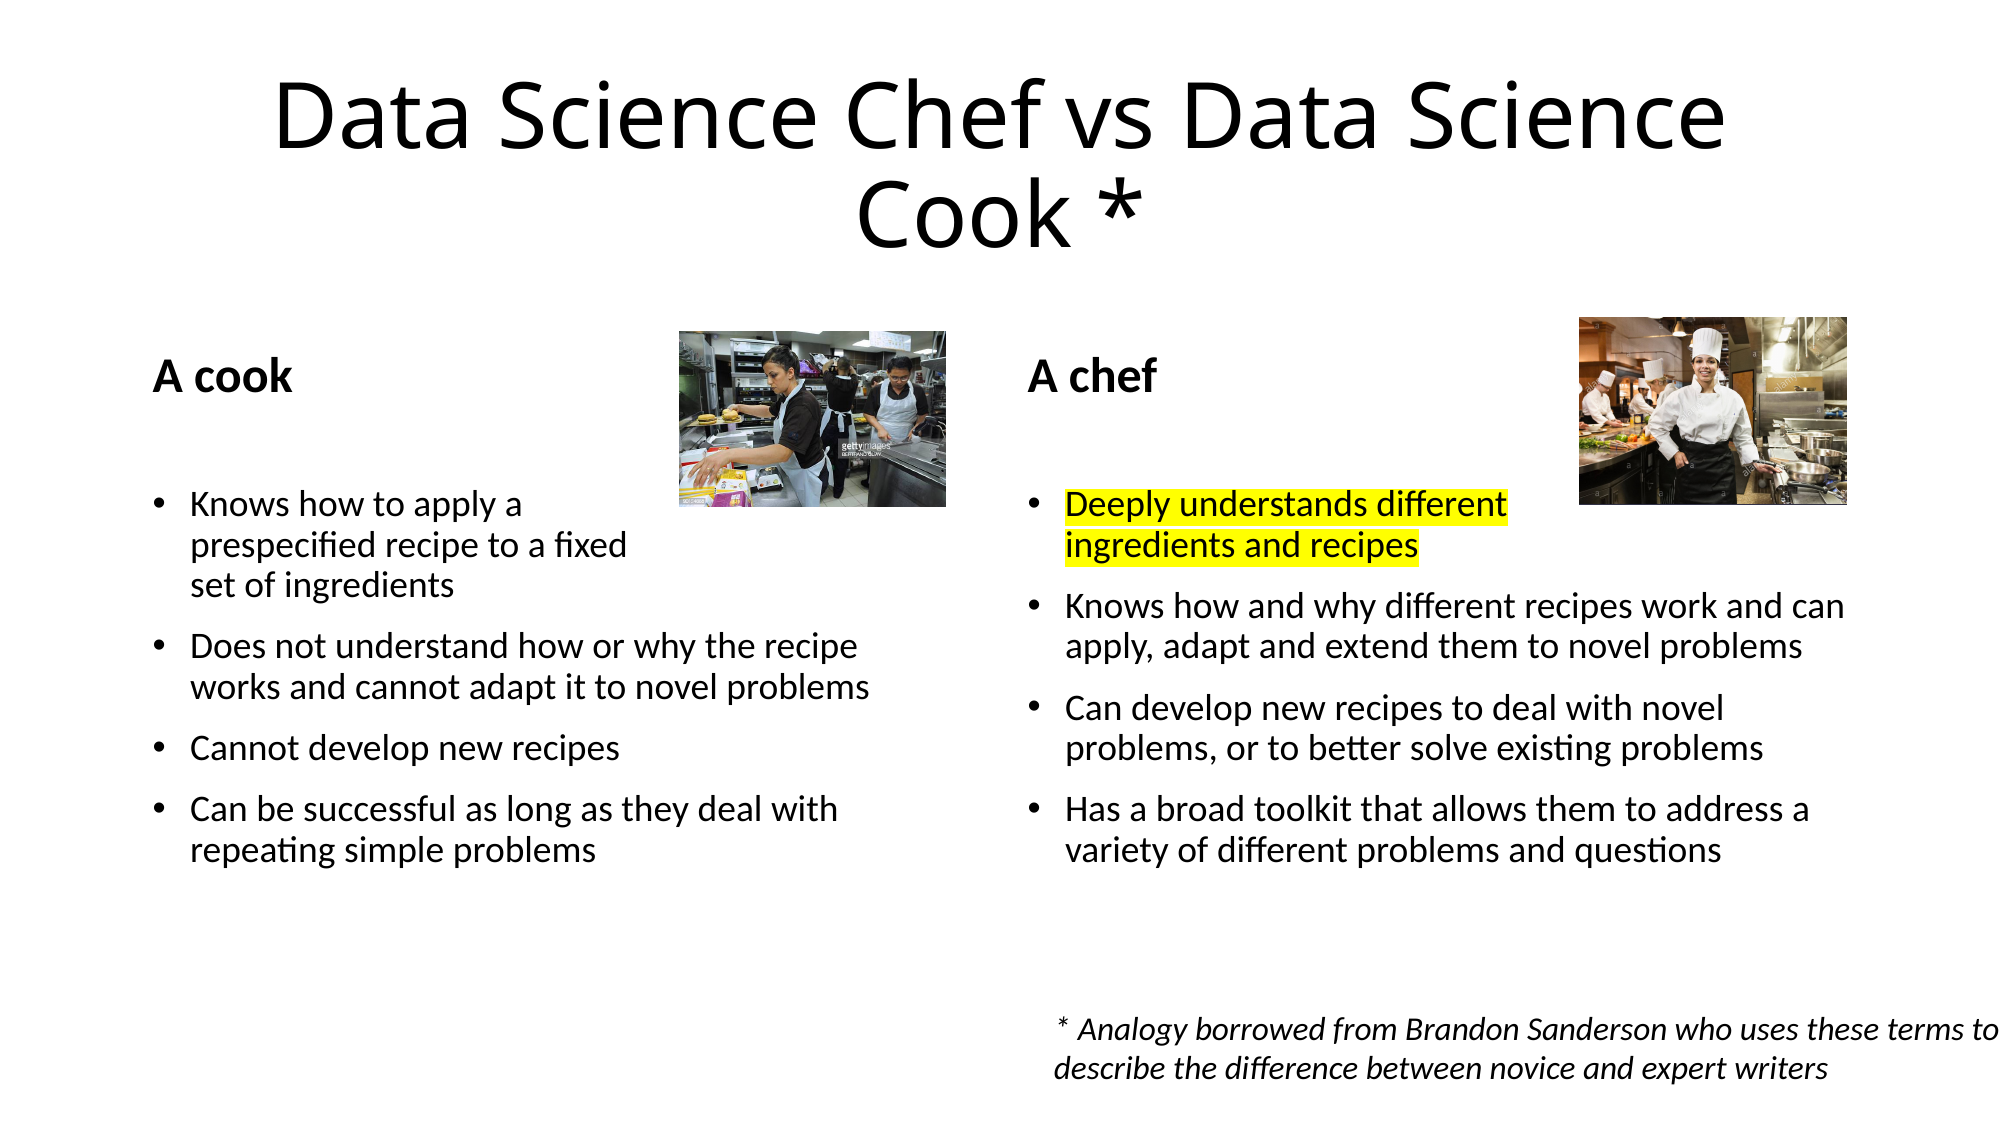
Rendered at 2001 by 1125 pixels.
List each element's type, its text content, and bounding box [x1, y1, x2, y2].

list A cook [137, 275, 984, 411]
picture [1579, 317, 1847, 505]
picture [678, 331, 946, 507]
list A chef [1012, 275, 1863, 410]
title Data Science Chef vs Data Science Cook * [137, 59, 1863, 278]
list Deeply understands different ingredients and recipes Knows how and why different recipes work and can apply, adapt and extend them to novel problems Can develop new recipes to deal with novel problems, or to better solve existing problems Has a broad toolkit that allows them to address a variety of different problems and questions [1012, 410, 1863, 1016]
text_box * Analogy borrowed from Brandon Sanderson who uses these terms to describe the difference between novice and expert writers [1039, 999, 2000, 1094]
list Knows how to apply a prespecified recipe to a fixed set of ingredients Does not understand how or why the recipe works and cannot adapt it to novel problems Cannot develop new recipes Can be successful as long as they deal with repeating simple problems [137, 410, 973, 1016]
